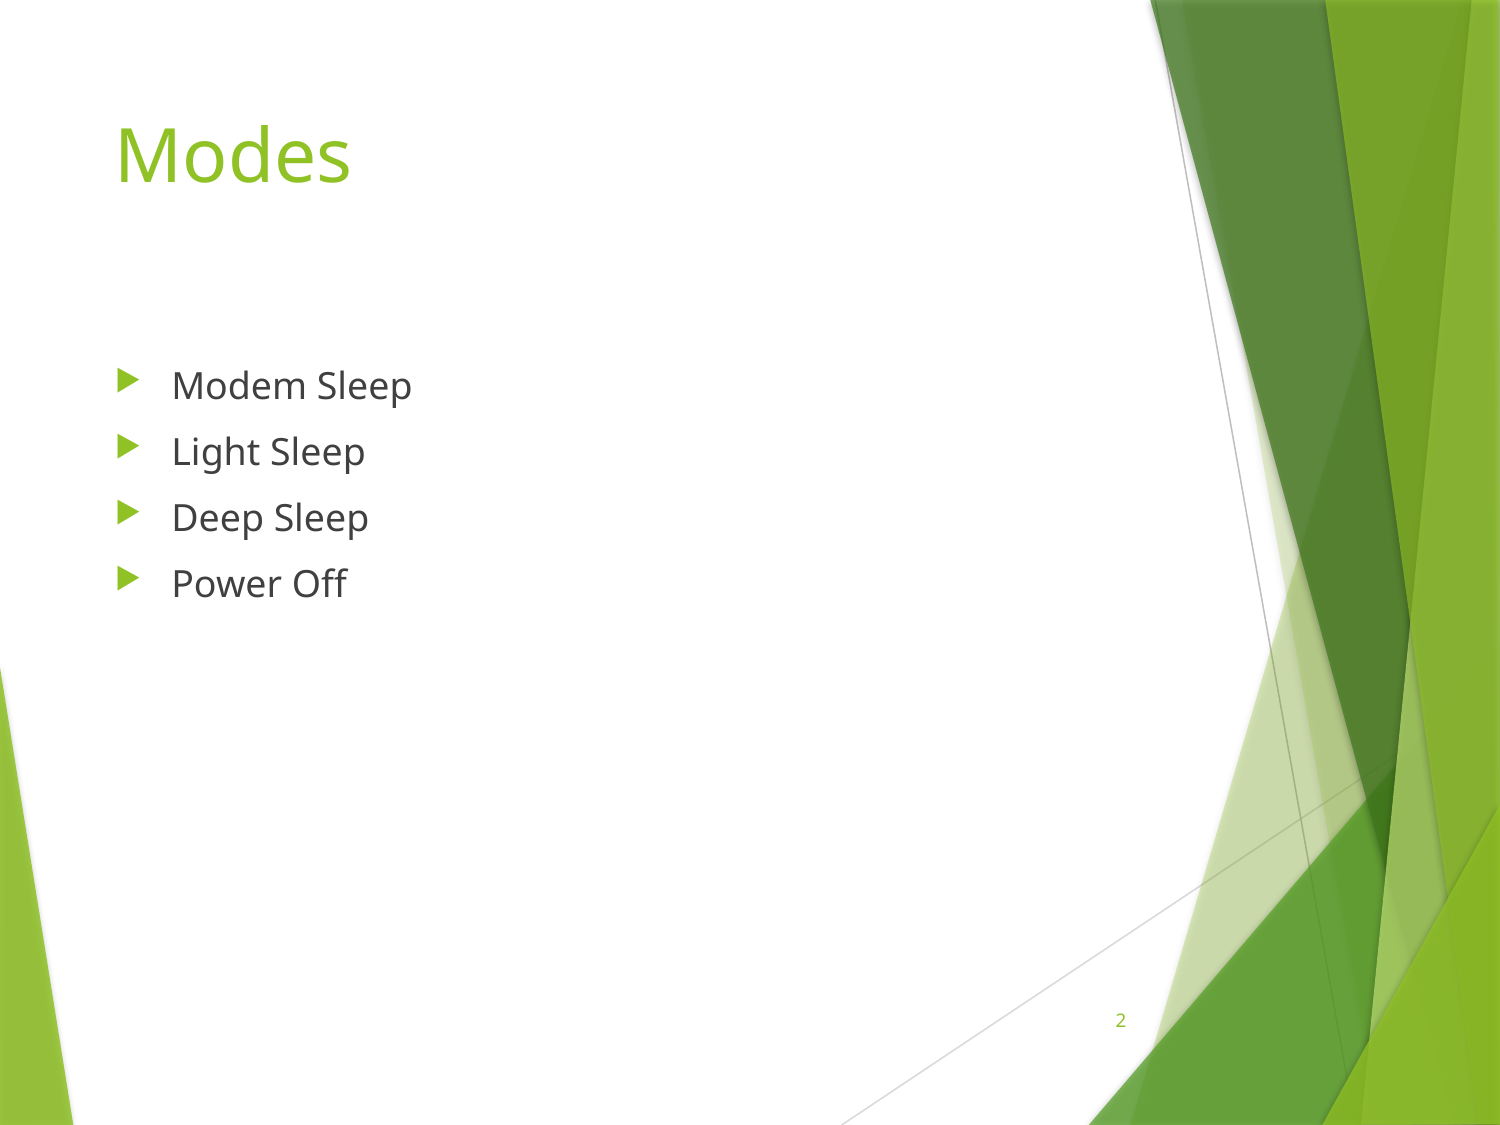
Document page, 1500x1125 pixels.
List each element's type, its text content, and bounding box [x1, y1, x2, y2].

title Modes [99, 99, 1142, 317]
slide_number 2 [1057, 991, 1142, 1051]
list Modem Sleep Light Sleep Deep Sleep Power Off [99, 354, 1142, 992]
